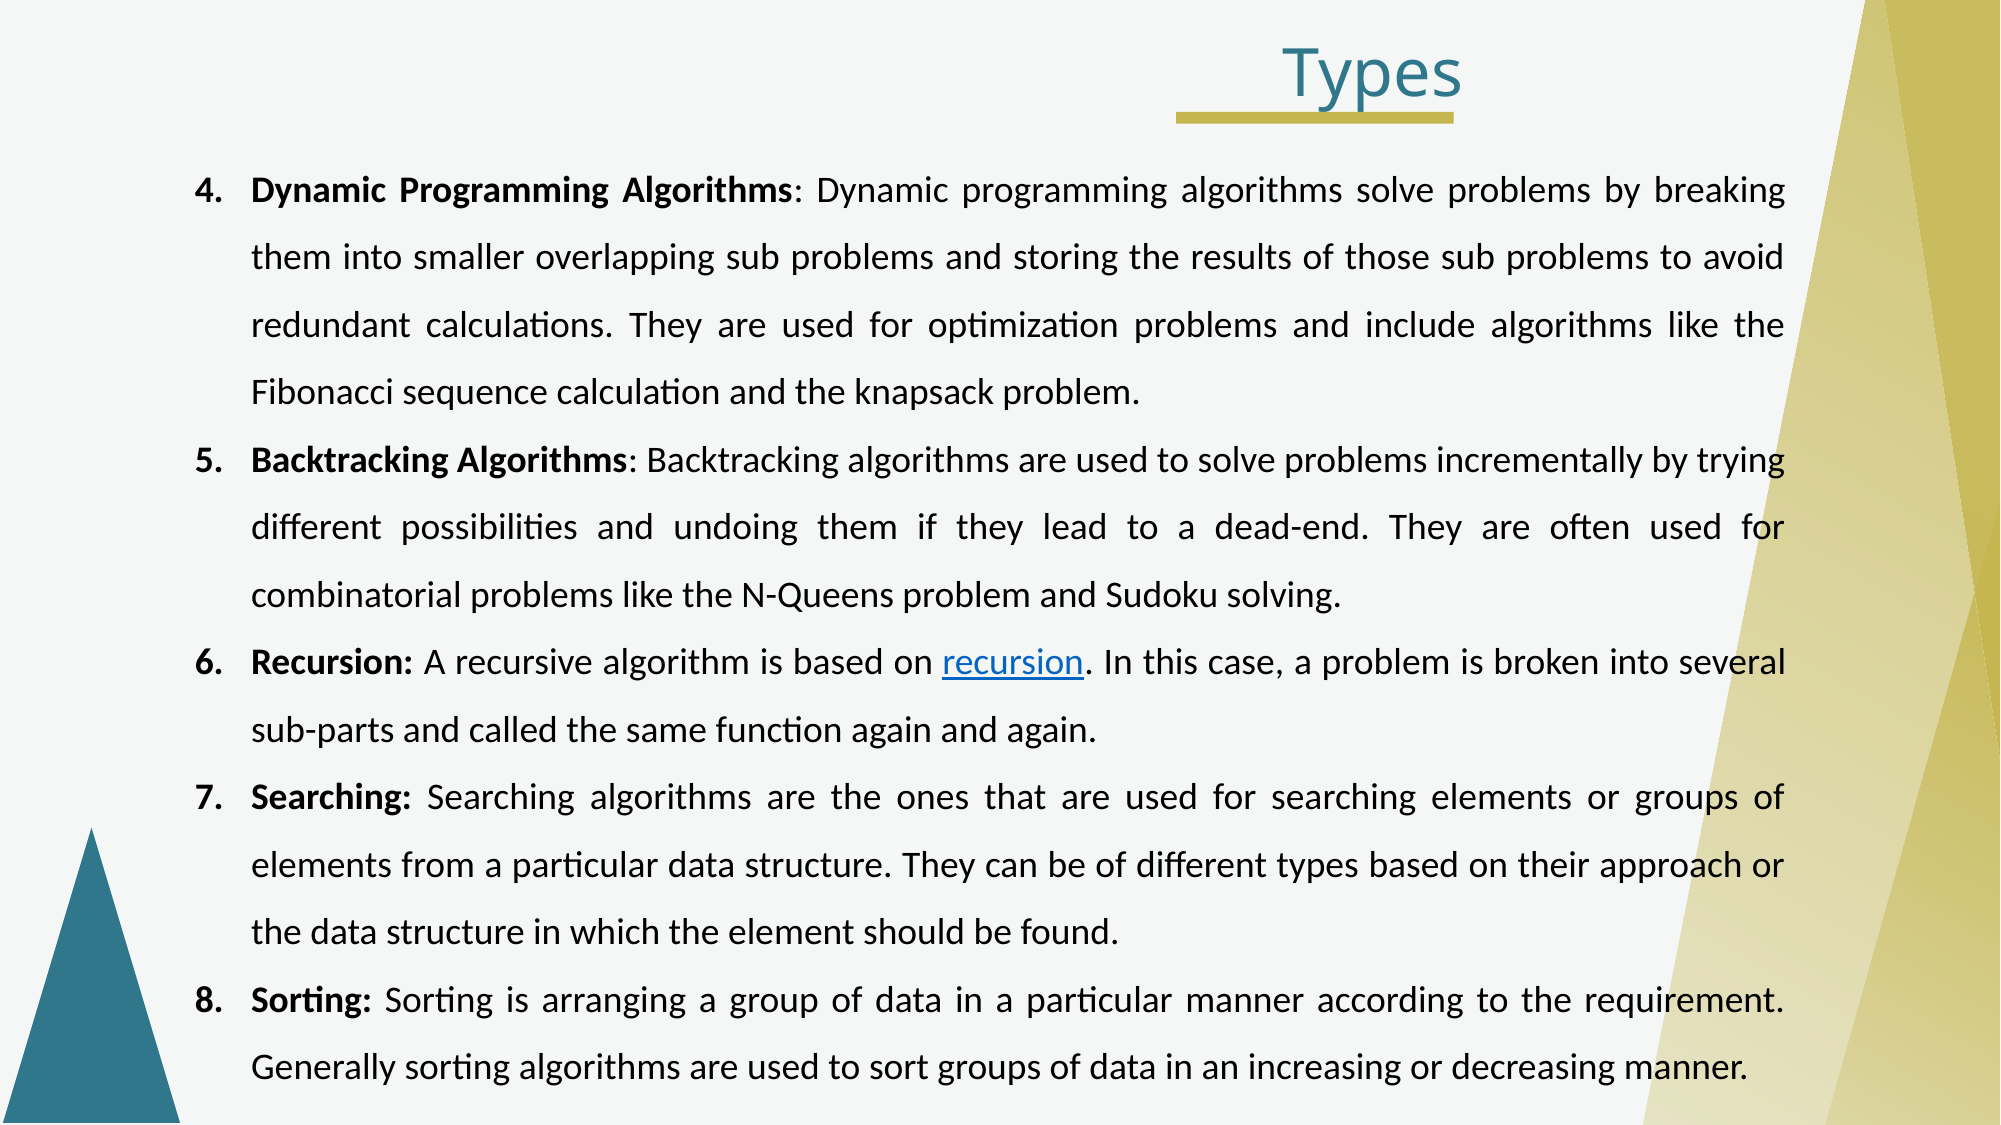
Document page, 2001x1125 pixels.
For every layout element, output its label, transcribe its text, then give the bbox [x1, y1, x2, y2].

text_box Dynamic Programming Algorithms: Dynamic programming algorithms solve problems by breaking them into smaller overlapping sub problems and storing the results of those sub problems to avoid redundant calculations. They are used for optimization problems and include algorithms like the Fibonacci sequence calculation and the knapsack problem. Backtracking Algorithms: Backtracking algorithms are used to solve problems incrementally by trying different possibilities and undoing them if they lead to a dead-end. They are often used for combinatorial problems like the N-Queens problem and Sudoku solving. Recursion: A recursive algorithm is based on recursion. In this case, a problem is broken into several sub-parts and called the same function again and again. Searching: Searching algorithms are the ones that are used for searching elements or groups of elements from a particular data structure. They can be of different types based on their approach or the data structure in which the element should be found. Sorting: Sorting is arranging a group of data in a particular manner according to the requirement. Generally sorting algorithms are used to sort groups of data in an increasing or decreasing manner. [180, 134, 1802, 1125]
text_box [1175, 111, 1455, 125]
text_box [1, 824, 182, 1124]
text_box Types [489, 21, 1479, 117]
